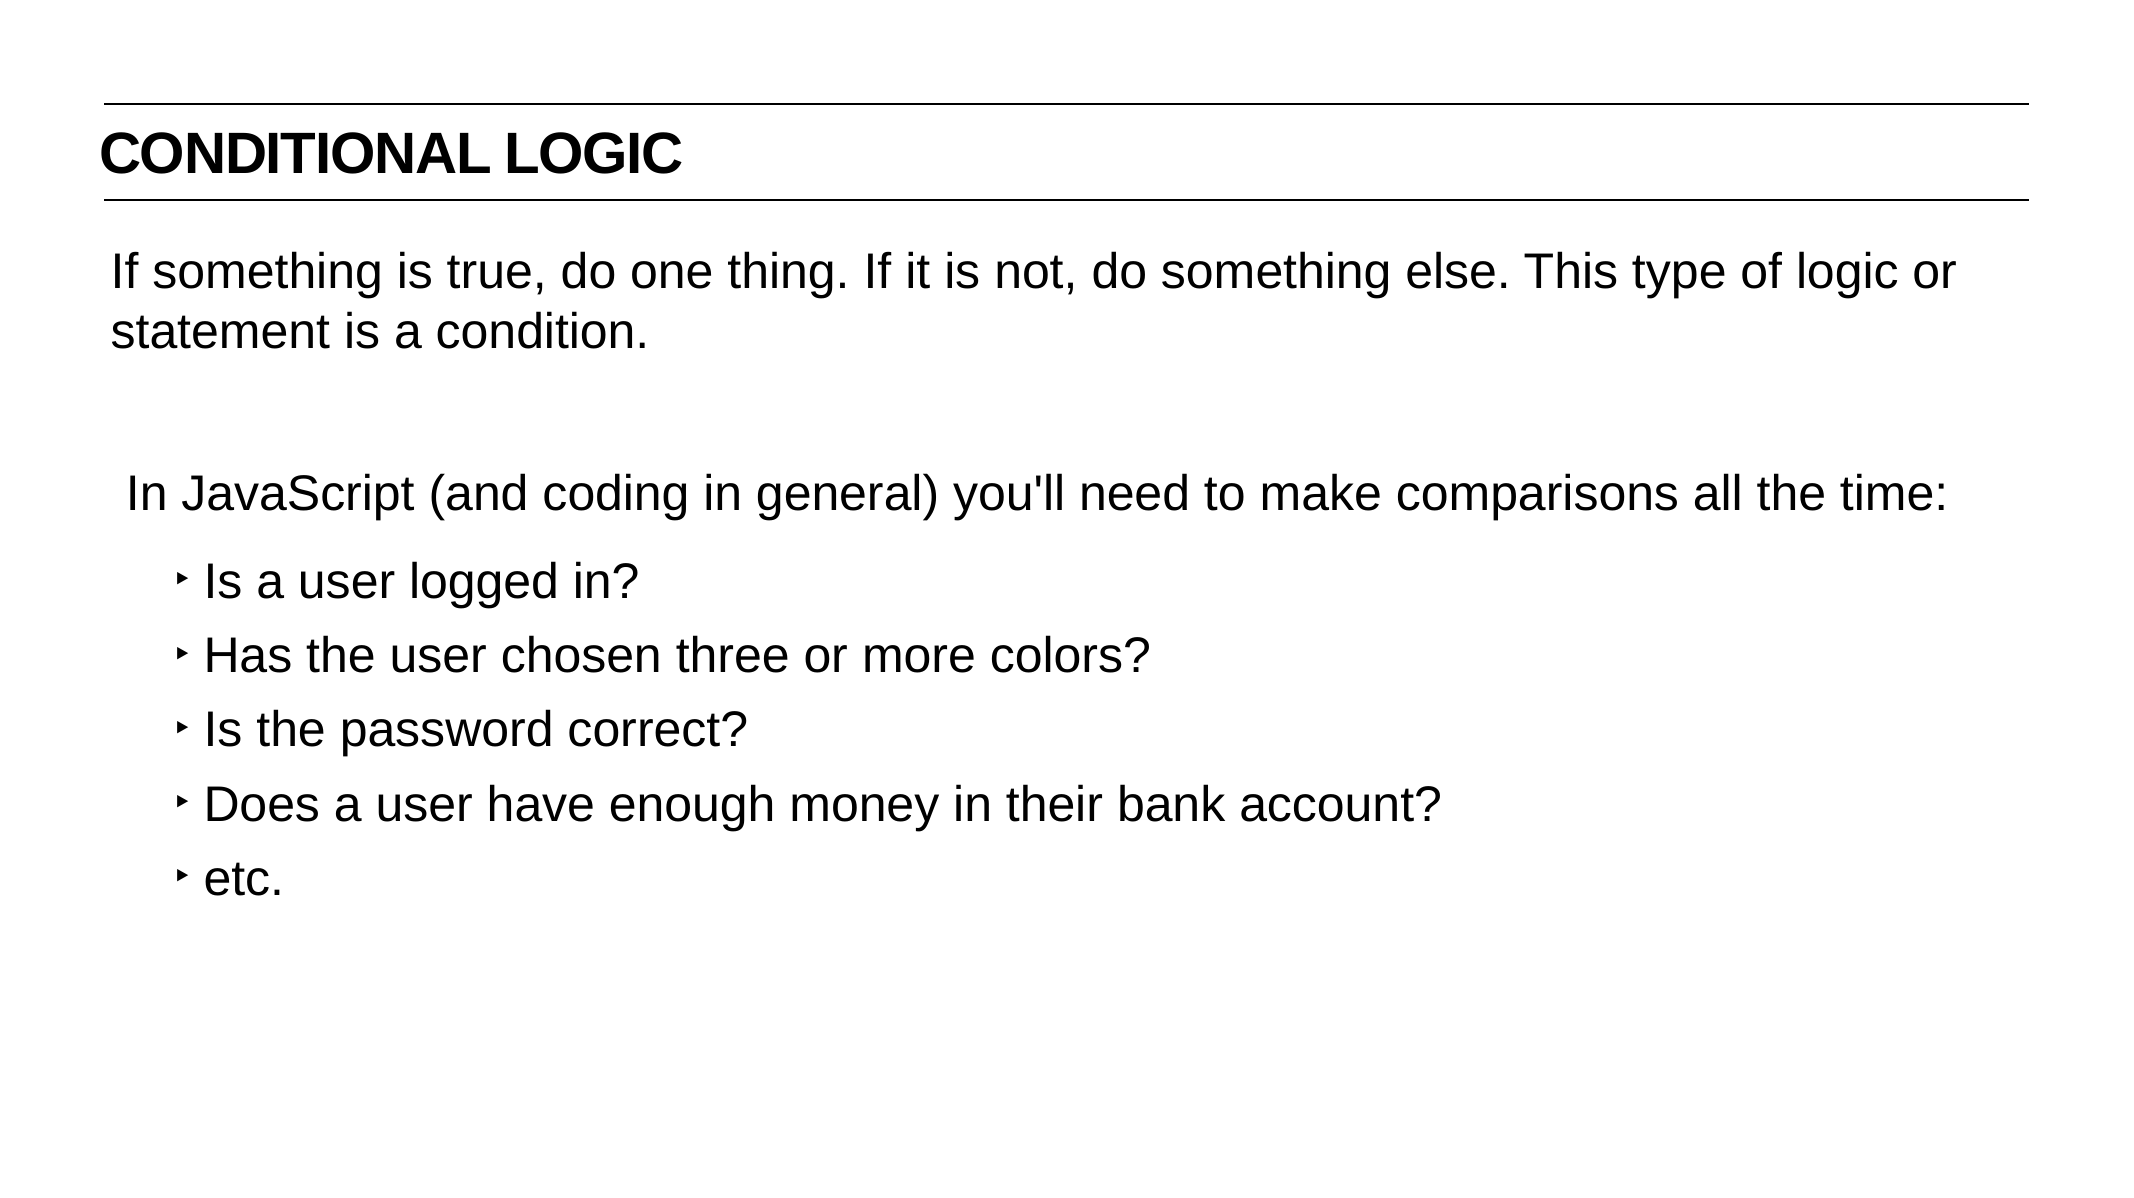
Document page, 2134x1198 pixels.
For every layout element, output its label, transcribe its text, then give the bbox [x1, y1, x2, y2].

text_box In JavaScript (and coding in general) you'll need to make comparisons all the time: [117, 452, 1959, 529]
text_box conditional logic [99, 118, 1366, 185]
text_box Is a user logged in? Has the user chosen three or more colors? Is the password correct? Does a user have enough money in their bank account? etc. [174, 542, 2105, 906]
text_box If something is true, do one thing. If it is not, do something else. This type of logic or statement is a condition. [102, 230, 2031, 367]
